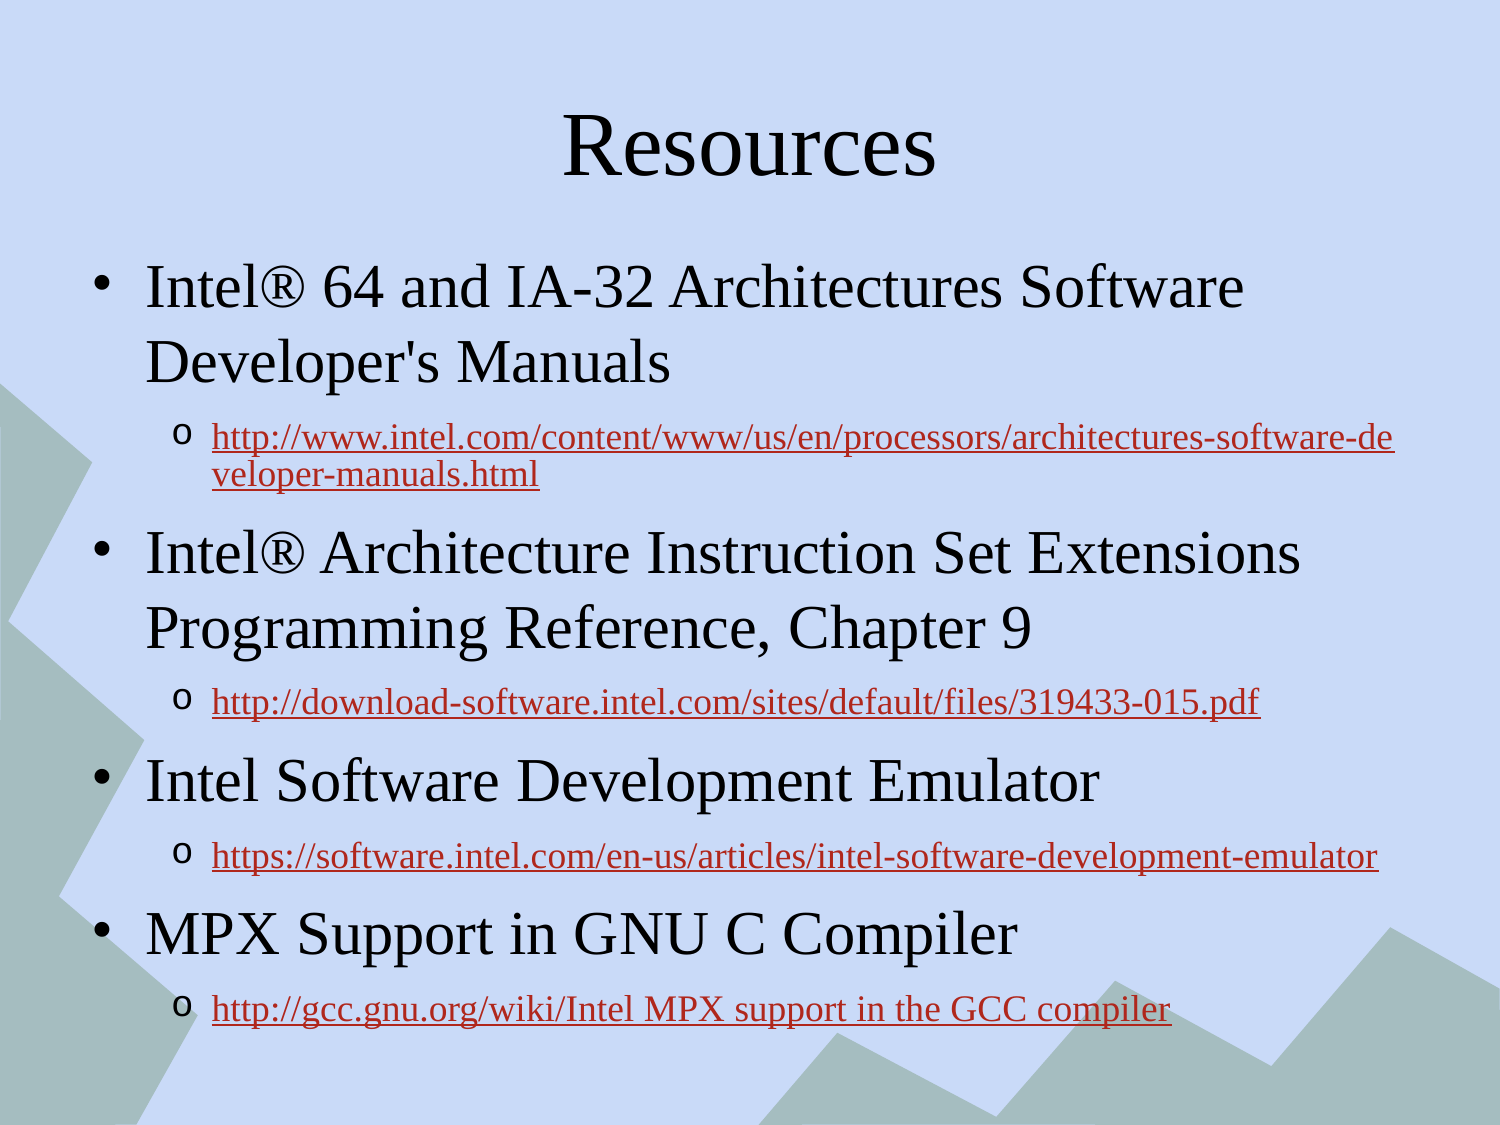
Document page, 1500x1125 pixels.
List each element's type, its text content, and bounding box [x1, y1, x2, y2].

title Resources [75, 45, 1425, 233]
list Intel® 64 and IA-32 Architectures Software Developer's Manuals http://www.intel.com/content/www/us/en/processors/architectures-software-developer-manuals.html Intel® Architecture Instruction Set Extensions Programming Reference, Chapter 9 http://download-software.intel.com/sites/default/files/319433-015.pdf‎ Intel Software Development Emulator https://software.intel.com/en-us/articles/intel-software-development-emulator MPX Support in GNU C Compiler http://gcc.gnu.org/wiki/Intel MPX support in the GCC compiler [75, 237, 1425, 1053]
